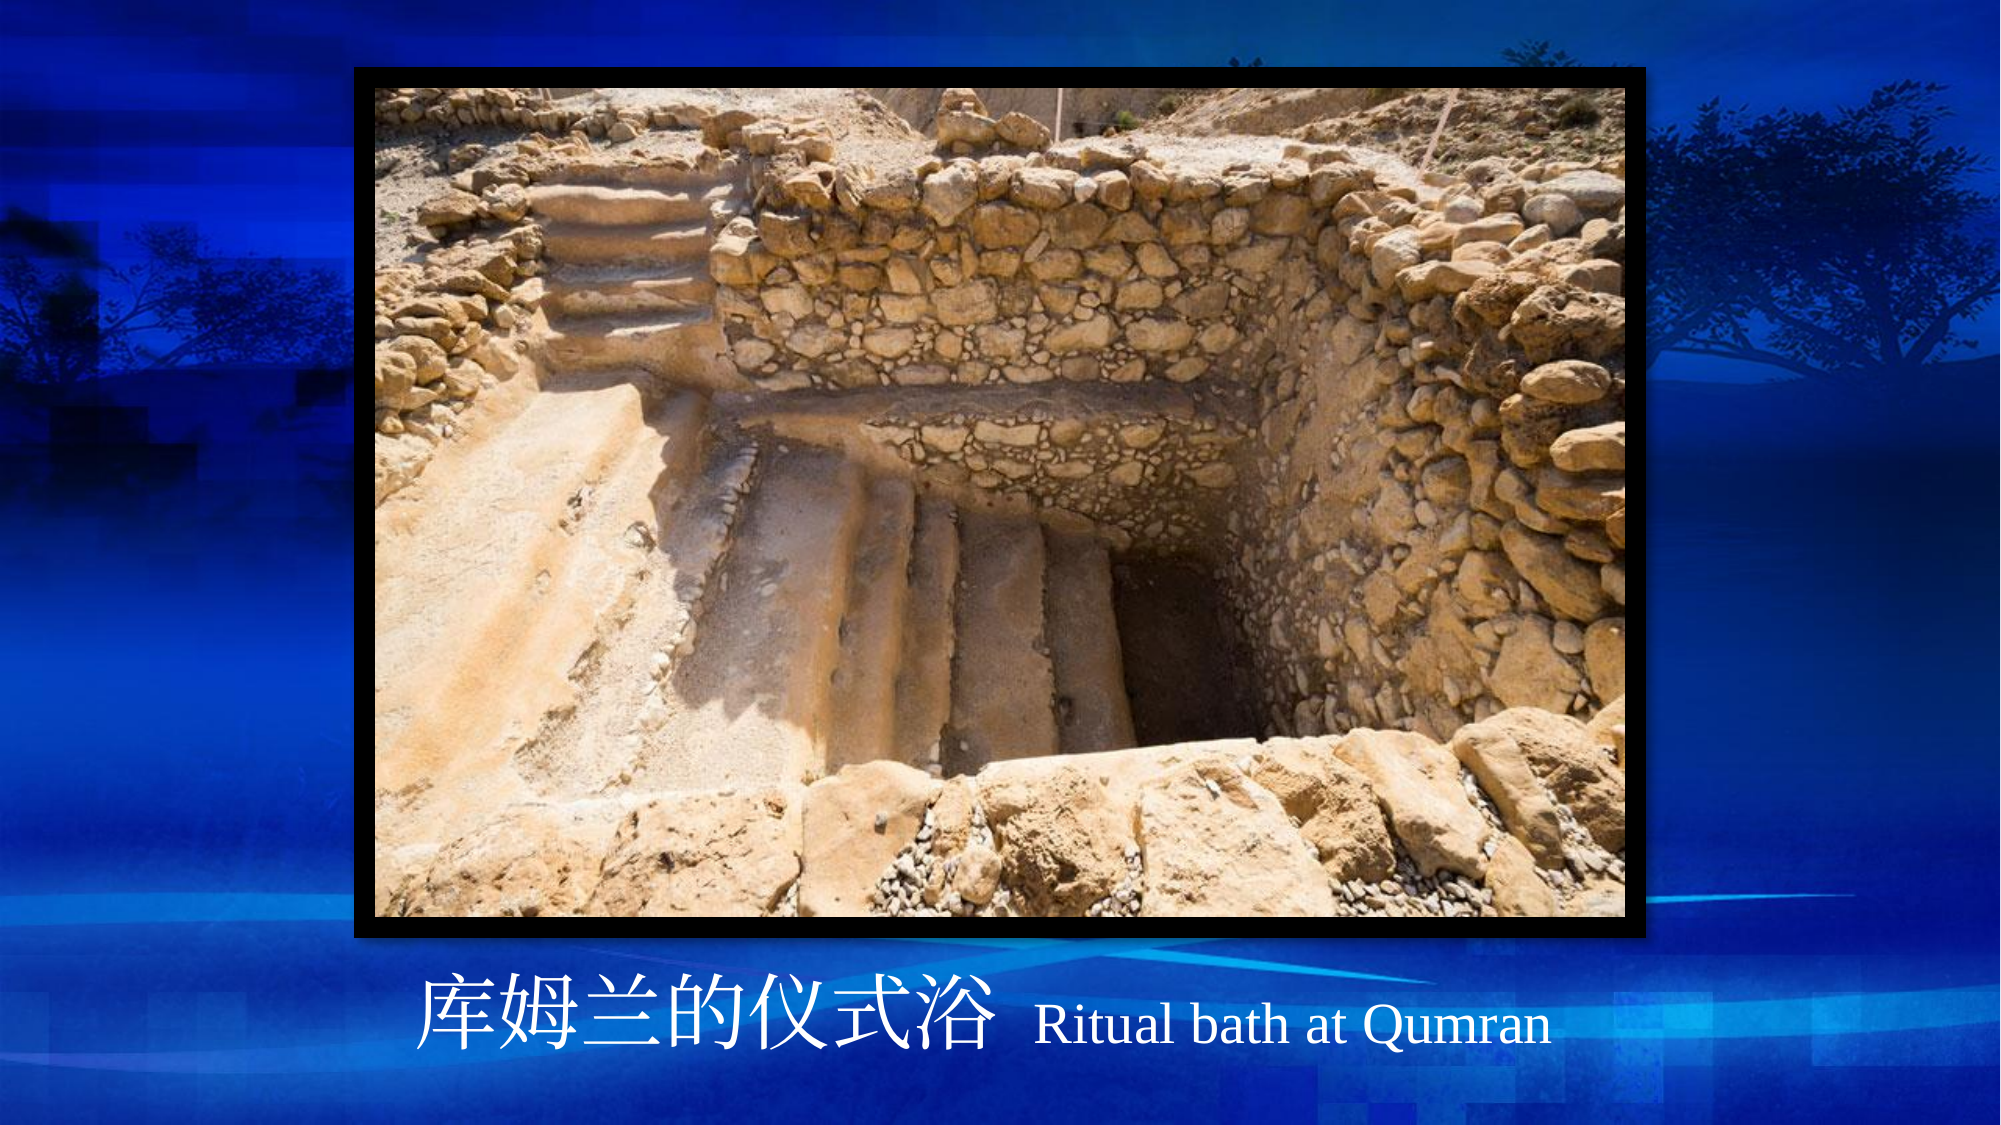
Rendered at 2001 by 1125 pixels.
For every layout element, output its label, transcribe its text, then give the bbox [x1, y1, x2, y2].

picture [0, 0, 2001, 1125]
text_box 库姆兰的仪式浴 Ritual bath at Qumran [342, 952, 1625, 1068]
